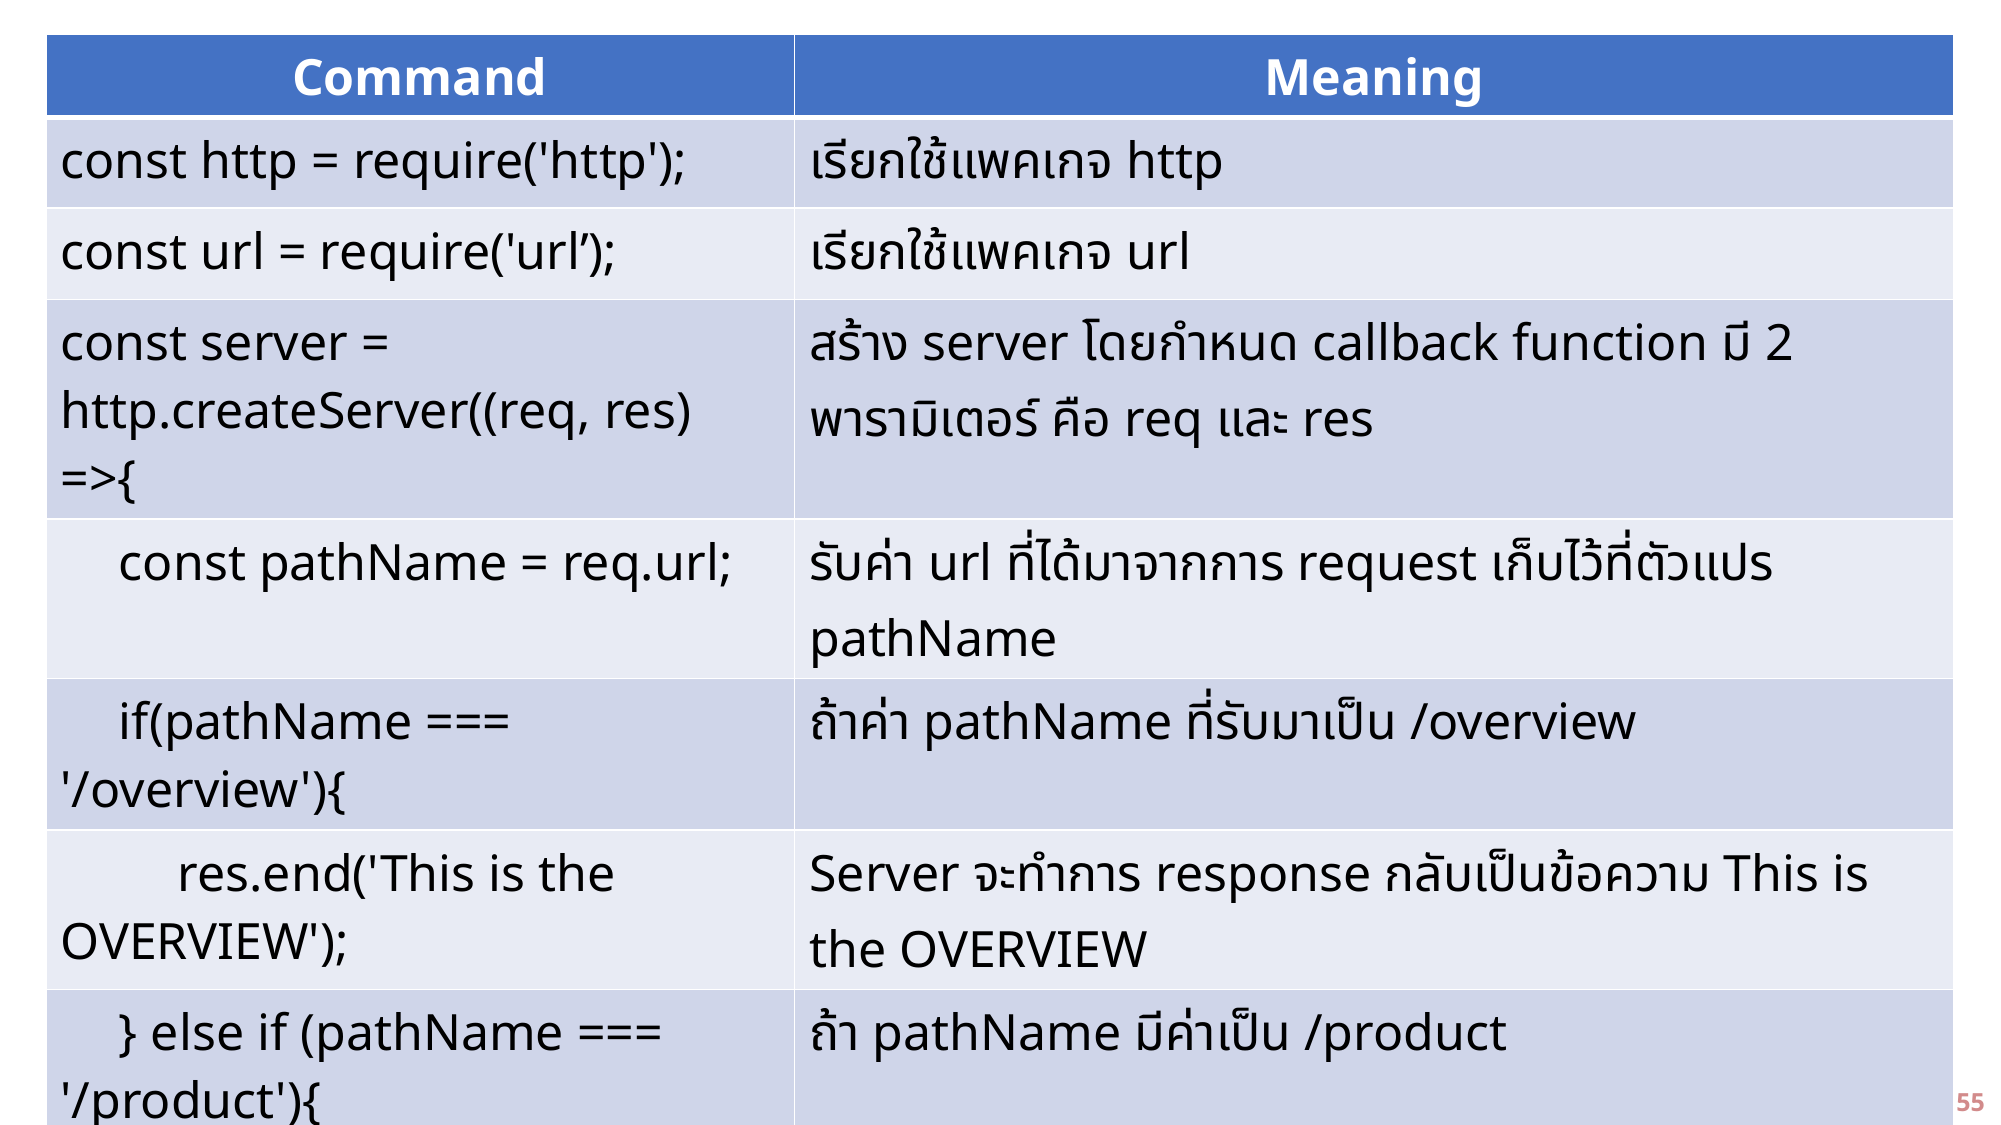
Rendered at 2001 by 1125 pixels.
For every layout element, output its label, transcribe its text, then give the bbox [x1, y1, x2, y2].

table_cell const server = http.createServer((req, res) =>{ [47, 300, 794, 518]
table_cell ถ้า pathName มีค่าเป็น /product [795, 990, 1953, 1125]
table_cell ถ้าค่า pathName ที่รับมาเป็น /overview [795, 679, 1953, 829]
table_cell สร้าง server โดยกำหนด callback function มี 2 พารามิเตอร์ คือ req และ res [795, 300, 1953, 518]
table_cell const url = require('url’); [47, 209, 794, 299]
table_cell } else if (pathName === '/product'){ [47, 990, 794, 1125]
table_header Command [47, 35, 794, 115]
table_cell const pathName = req.url; [47, 520, 794, 678]
table_cell เรียกใช้แพคเกจ url [795, 209, 1953, 299]
table_cell Server จะทำการ response กลับเป็นข้อความ This is the OVERVIEW [795, 831, 1953, 989]
table_header Meaning [795, 35, 1953, 115]
table_cell const http = require('http'); [47, 120, 794, 207]
table_cell if(pathName === '/overview'){ [47, 679, 794, 829]
slide_number 55 [1550, 1083, 2000, 1124]
table_cell res.end('This is the OVERVIEW'); [47, 831, 794, 989]
table_cell เรียกใช้แพคเกจ http [795, 120, 1953, 207]
table_cell รับค่า url ที่ได้มาจากการ request เก็บไว้ที่ตัวแปร pathName [795, 520, 1953, 678]
